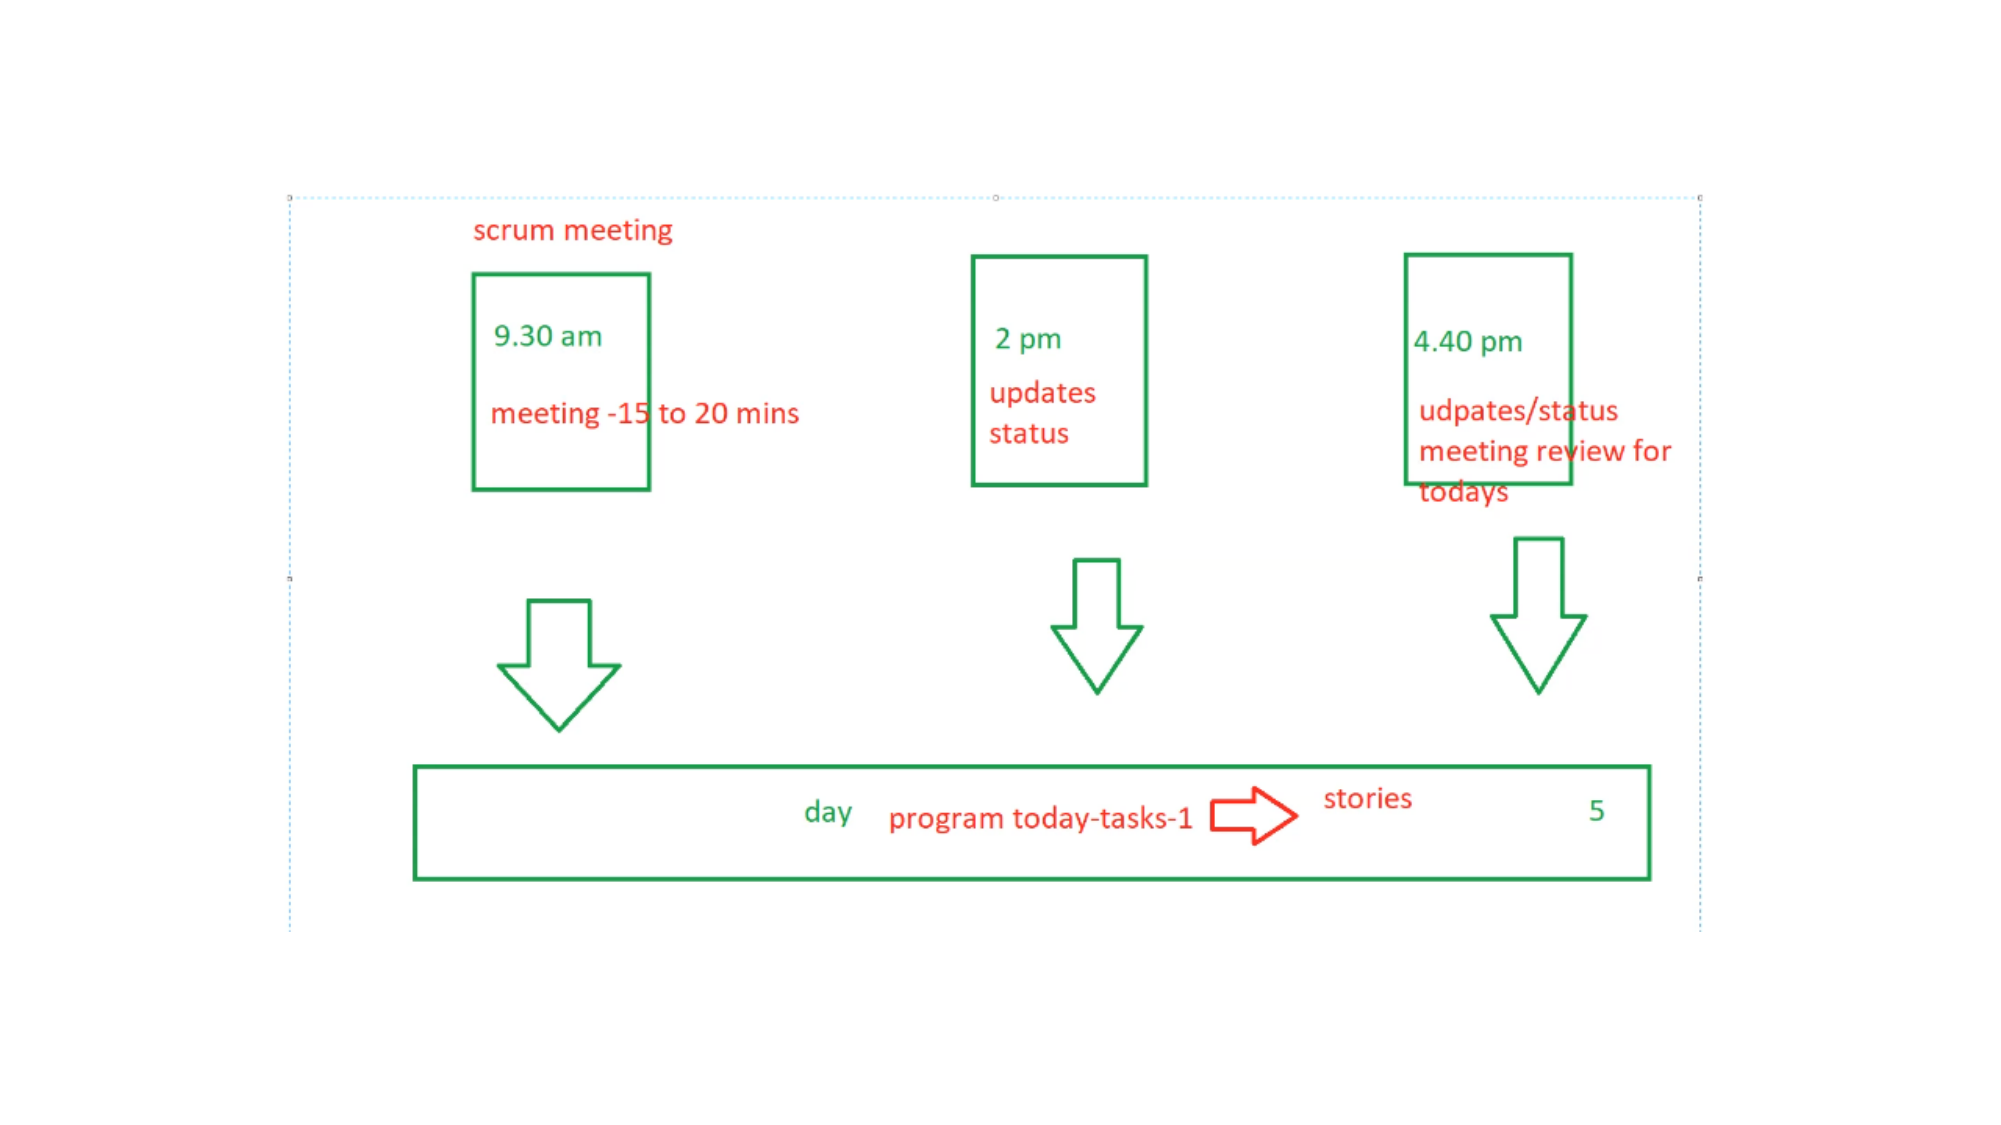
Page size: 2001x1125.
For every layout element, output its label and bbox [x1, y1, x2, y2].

picture [280, 192, 1720, 933]
